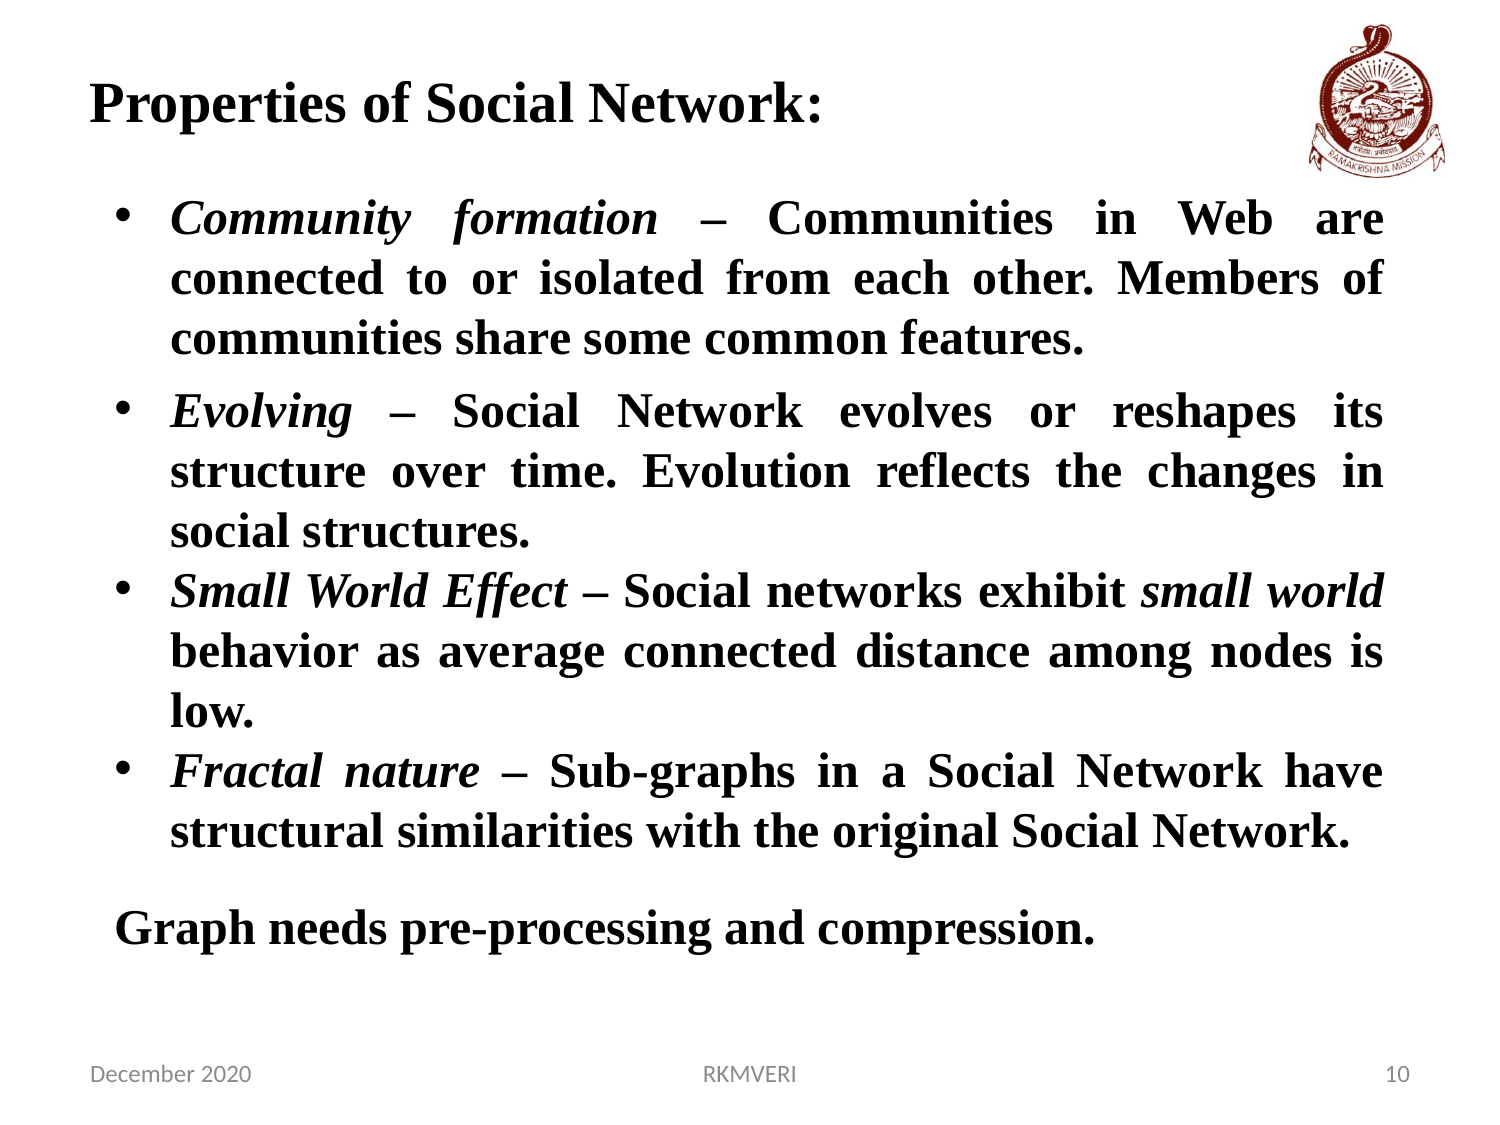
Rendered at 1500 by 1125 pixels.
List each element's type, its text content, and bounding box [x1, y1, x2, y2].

picture [1309, 24, 1445, 178]
slide_number 10 [1074, 1042, 1425, 1103]
text_box Community formation – Communities in Web are connected to or isolated from each other. Members of communities share some common features. Evolving – Social Network evolves or reshapes its structure over time. Evolution reflects the changes in social structures. Small World Effect – Social networks exhibit small world behavior as average connected distance among nodes is low. Fractal nature – Sub-graphs in a Social Network have structural similarities with the original Social Network. Graph needs pre-processing and compression. [99, 177, 1400, 963]
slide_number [75, 1042, 425, 1103]
footer RKMVERI [512, 1042, 988, 1103]
text_box Properties of Social Network: [74, 57, 1213, 142]
